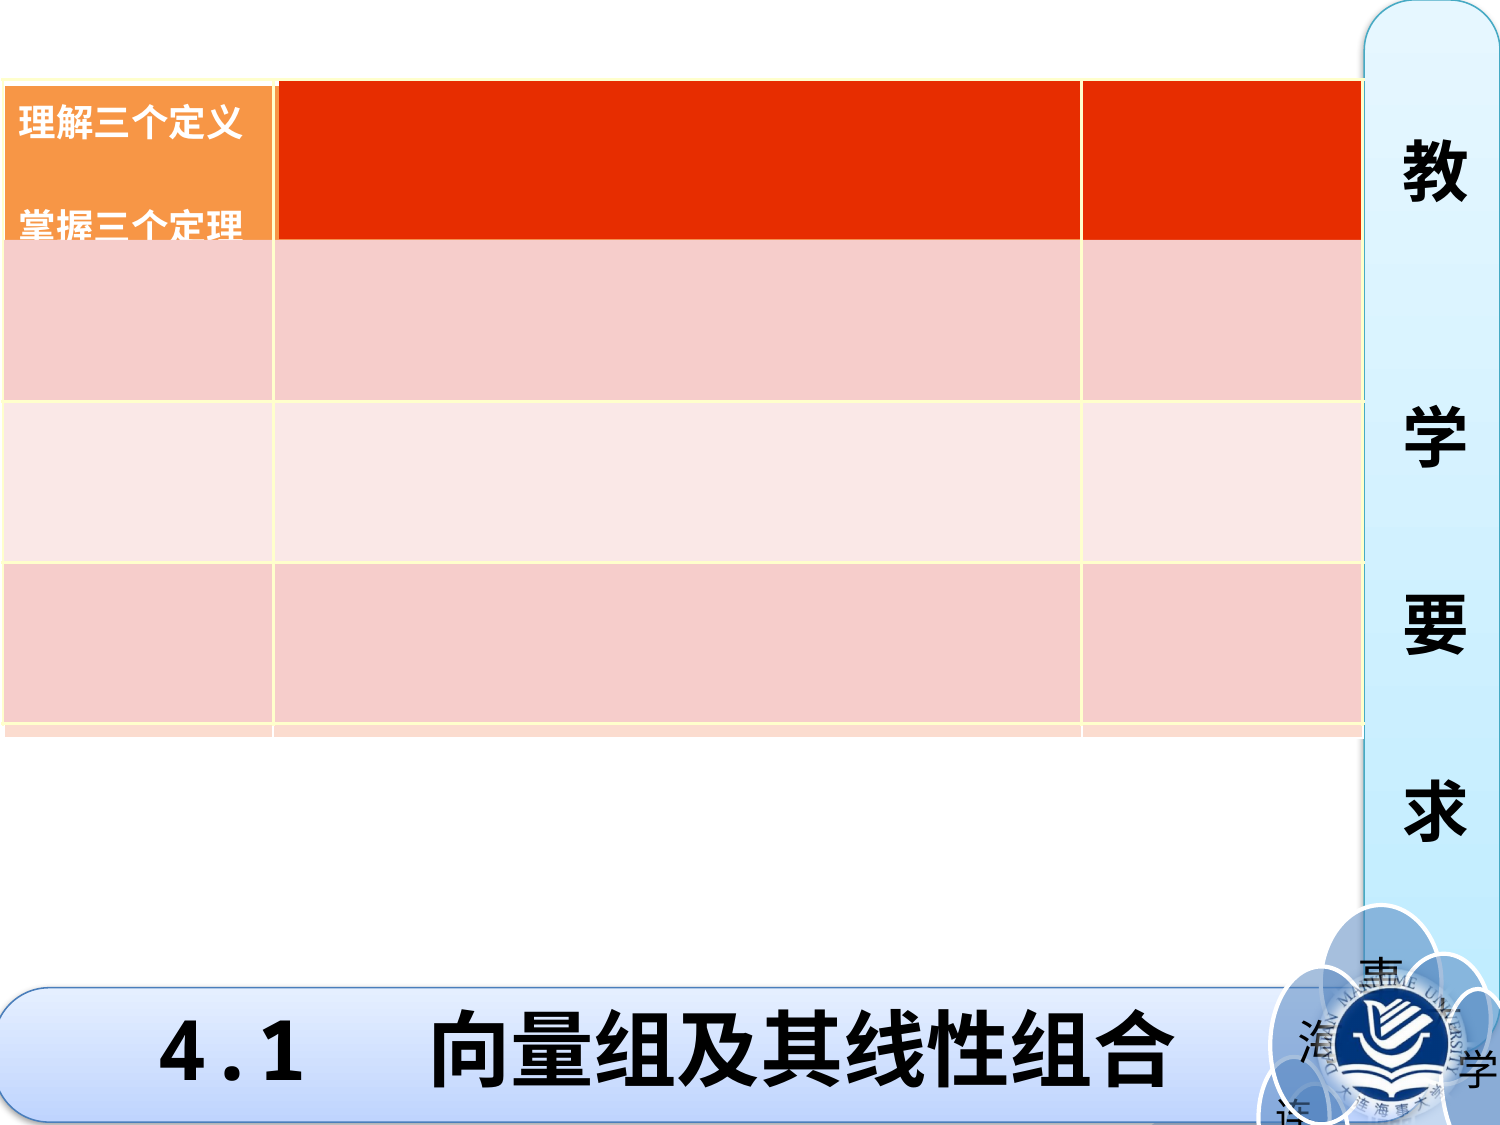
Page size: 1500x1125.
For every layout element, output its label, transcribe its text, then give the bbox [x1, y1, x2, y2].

table_cell 两个向量组等价 [274, 725, 1081, 737]
picture [1310, 960, 1481, 1114]
table_cell 的充要条件 [1083, 725, 1362, 737]
table_header 定义 [275, 86, 279, 239]
text_box [279, 81, 1080, 239]
text_box [4, 403, 272, 561]
text_box [1083, 564, 1361, 722]
table_cell 3、 [5, 725, 272, 737]
text_box [4, 239, 272, 400]
text_box [1083, 239, 1361, 400]
text_box [4, 564, 272, 722]
subtitle 教 学 要 求 [1387, 28, 1471, 858]
table_header 理解三个定义 掌握三个定理 [5, 86, 272, 239]
text_box [1083, 403, 1361, 561]
text_box [275, 239, 1080, 400]
text_box [275, 403, 1080, 561]
title 4.1 向量组及其线性组合 [29, 999, 1305, 1094]
text_box [1348, 1115, 1361, 1121]
text_box [275, 564, 1080, 722]
text_box [1083, 81, 1361, 239]
